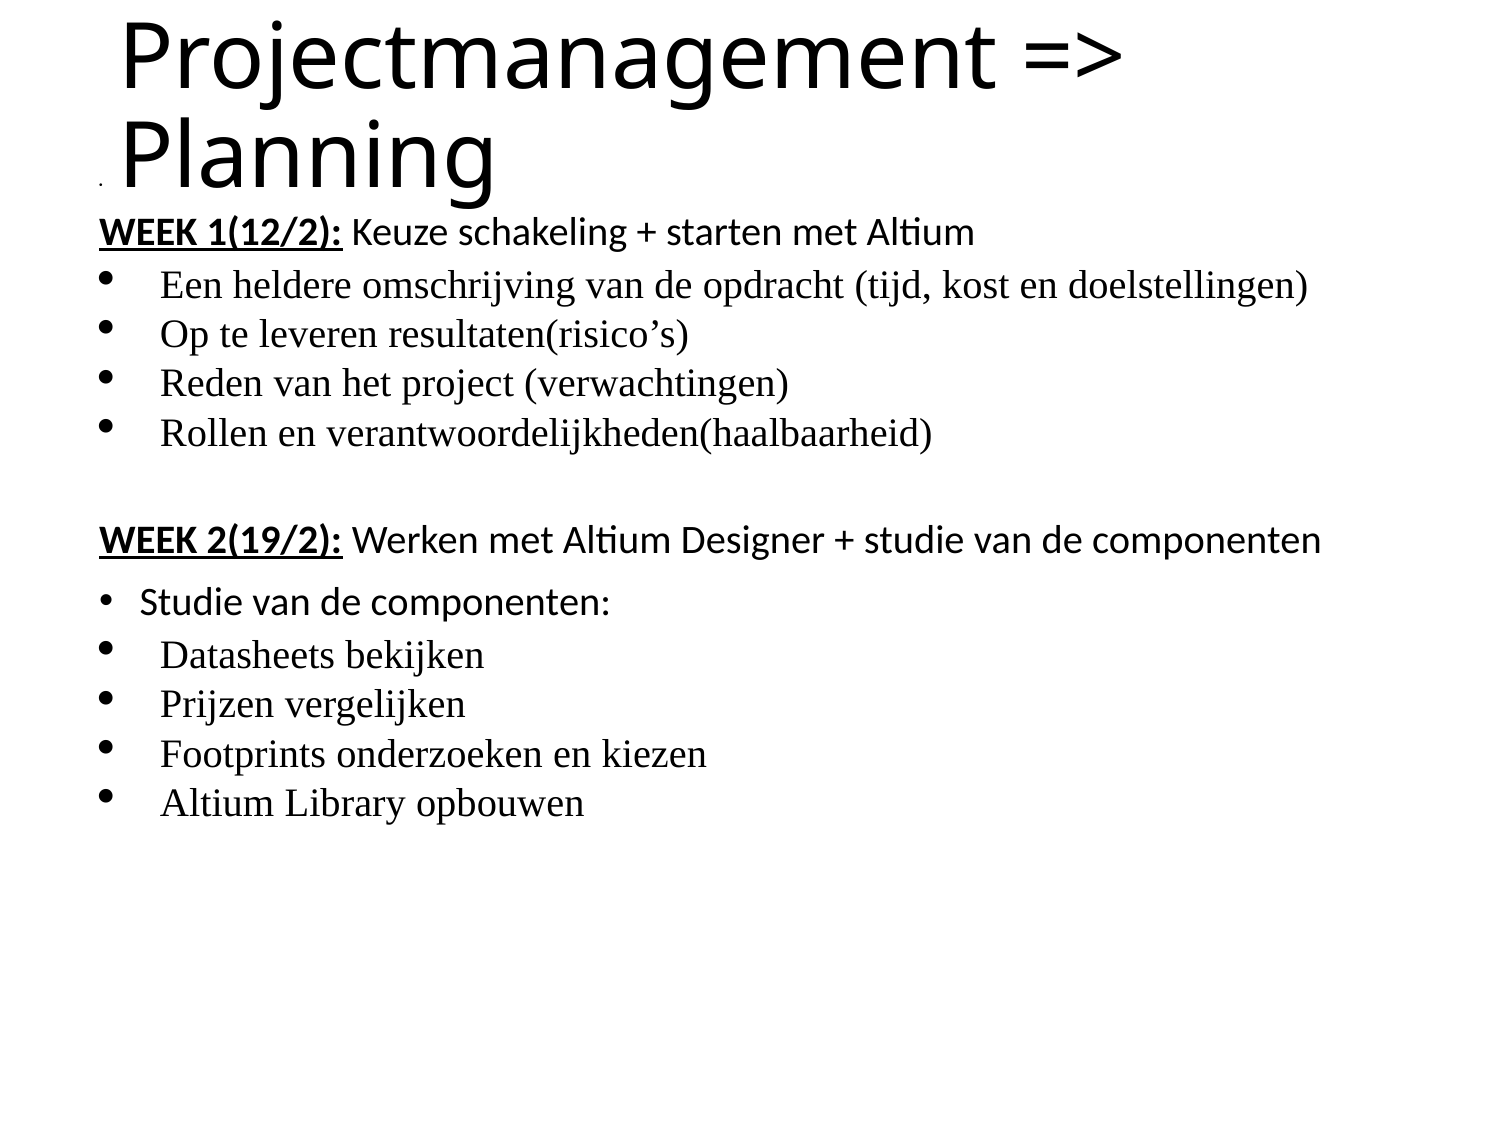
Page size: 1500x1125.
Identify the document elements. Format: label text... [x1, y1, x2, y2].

list WEEK 1(12/2): Keuze schakeling + starten met Altium Een heldere omschrijving van de opdracht (tijd, kost en doelstellingen) Op te leveren resultaten(risico’s) Reden van het project (verwachtingen) Rollen en verantwoordelijkheden(haalbaarheid) WEEK 2(19/2): Werken met Altium Designer + studie van de componenten Studie van de componenten: Datasheets bekijken Prijzen vergelijken Footprints onderzoeken en kiezen Altium Library opbouwen [84, 171, 1378, 885]
title Projectmanagement => Planning [103, 0, 1397, 218]
